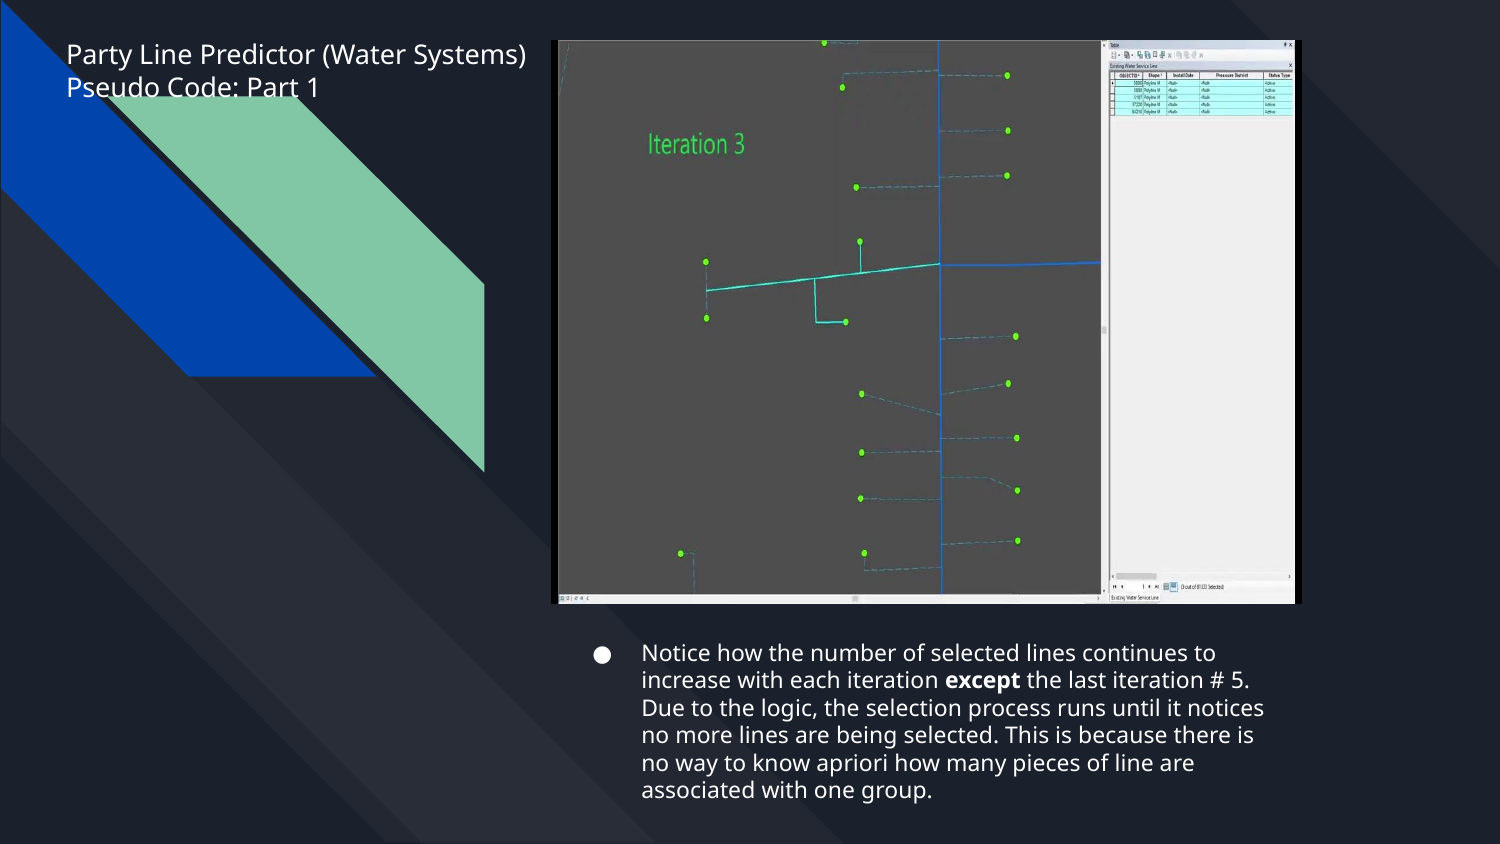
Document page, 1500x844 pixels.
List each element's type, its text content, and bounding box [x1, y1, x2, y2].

subtitle Party Line Predictor (Water Systems) Pseudo Code: Part 1 [51, 22, 1449, 153]
picture [551, 40, 1302, 604]
text_box Notice how the number of selected lines continues to increase with each iteration except the last iteration # 5. Due to the logic, the selection process runs until it notices no more lines are being selected. This is because there is no way to know apriori how many pieces of line are associated with one group. [551, 623, 1302, 813]
